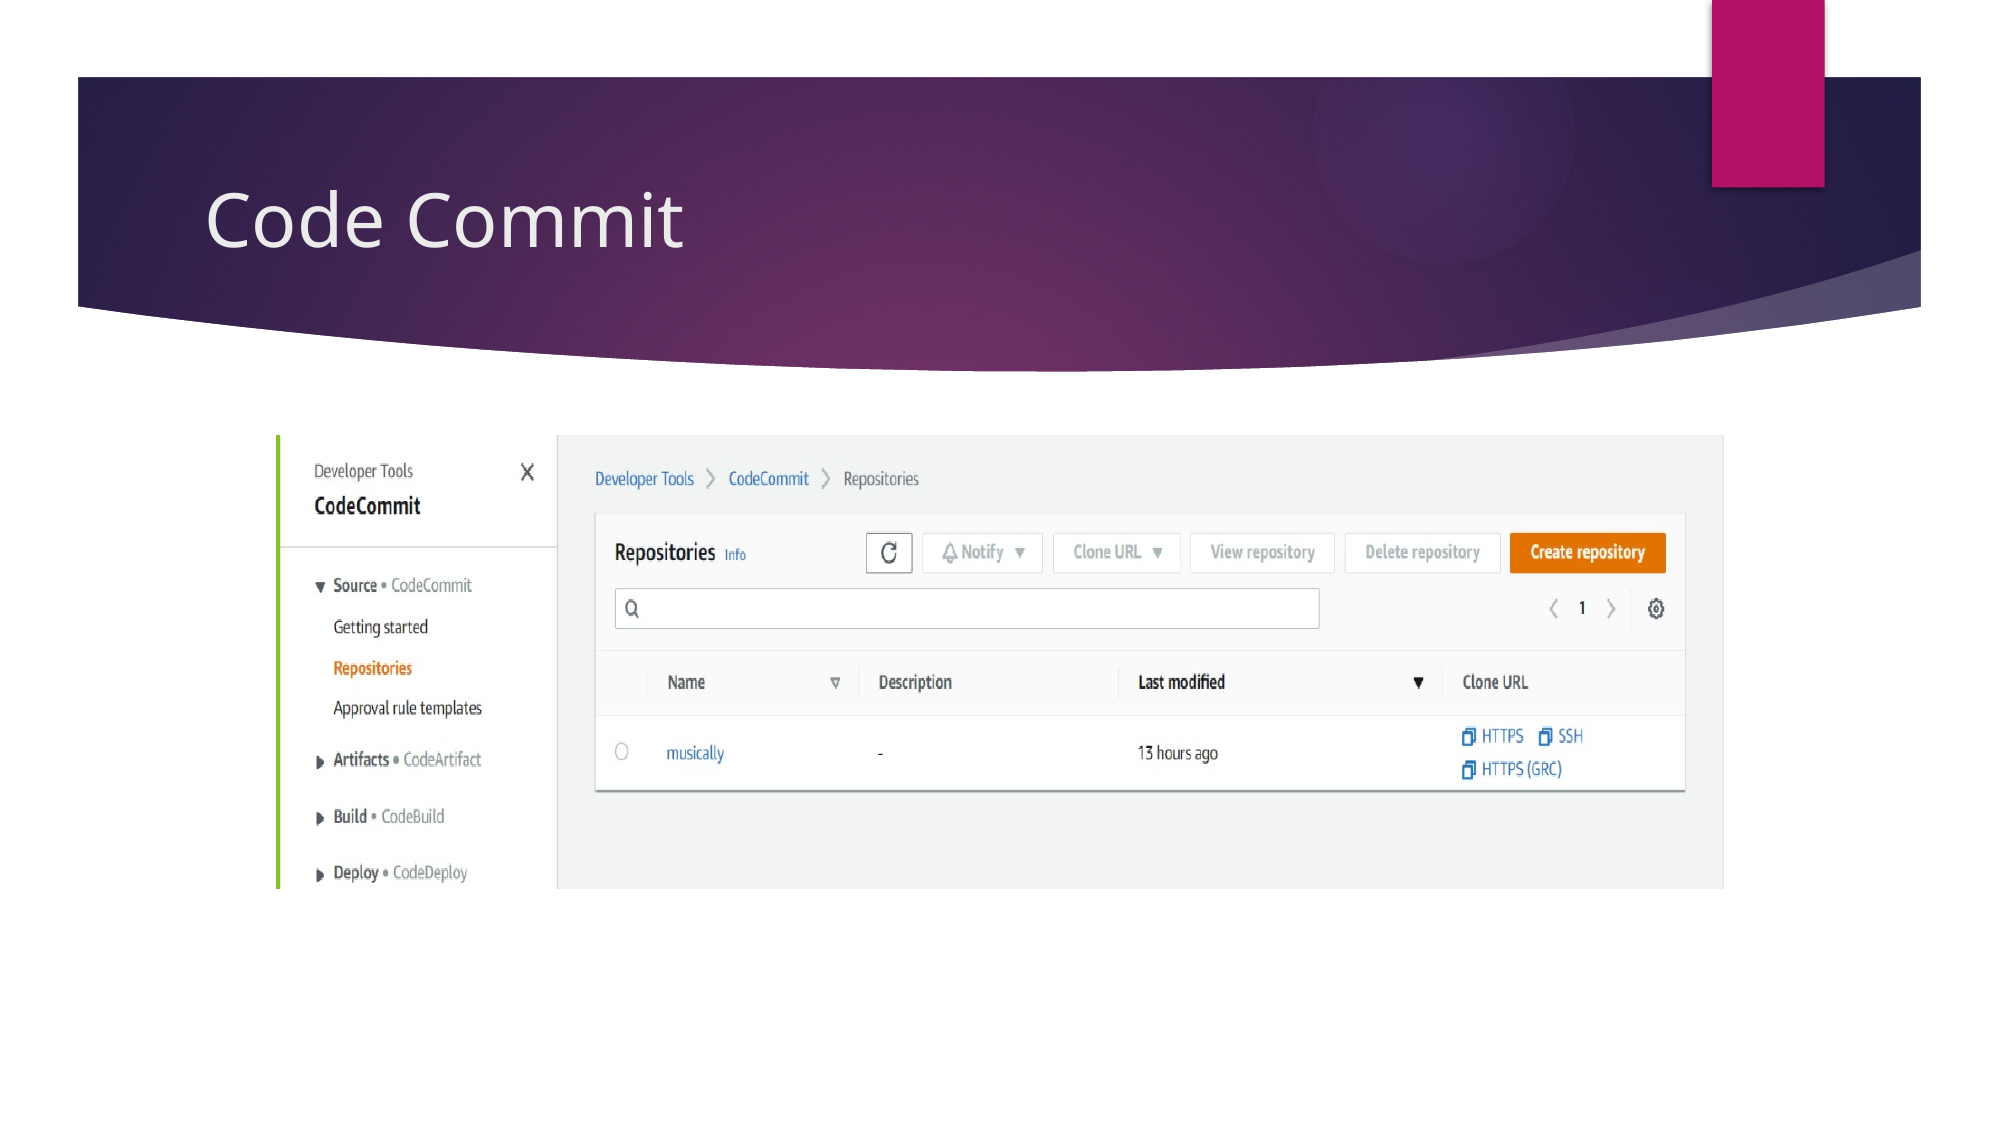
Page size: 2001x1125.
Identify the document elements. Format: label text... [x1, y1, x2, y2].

title Code Commit [189, 159, 1627, 276]
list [275, 435, 1725, 890]
